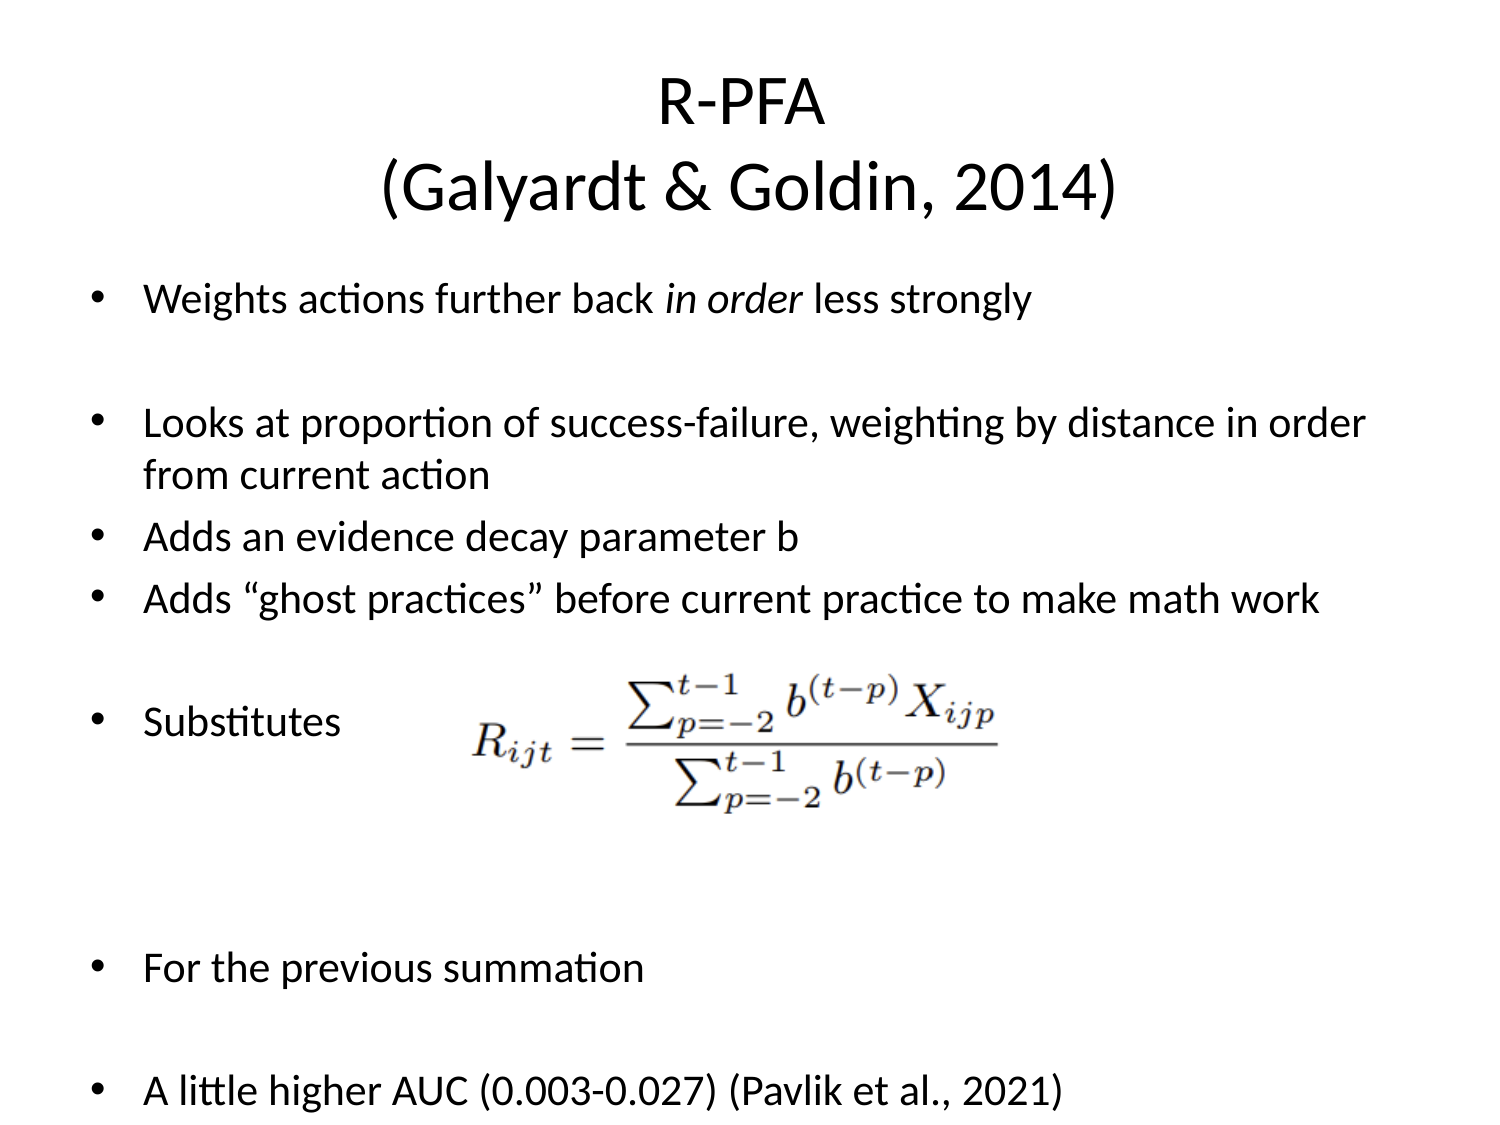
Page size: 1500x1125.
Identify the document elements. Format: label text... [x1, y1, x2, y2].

picture [452, 649, 1048, 837]
title R-PFA (Galyardt & Goldin, 2014) [75, 45, 1425, 233]
list Weights actions further back in order less strongly Looks at proportion of success-failure, weighting by distance in order from current action Adds an evidence decay parameter b Adds “ghost practices” before current practice to make math work Substitutes For the previous summation A little higher AUC (0.003-0.027) (Pavlik et al., 2021) [75, 262, 1425, 1125]
